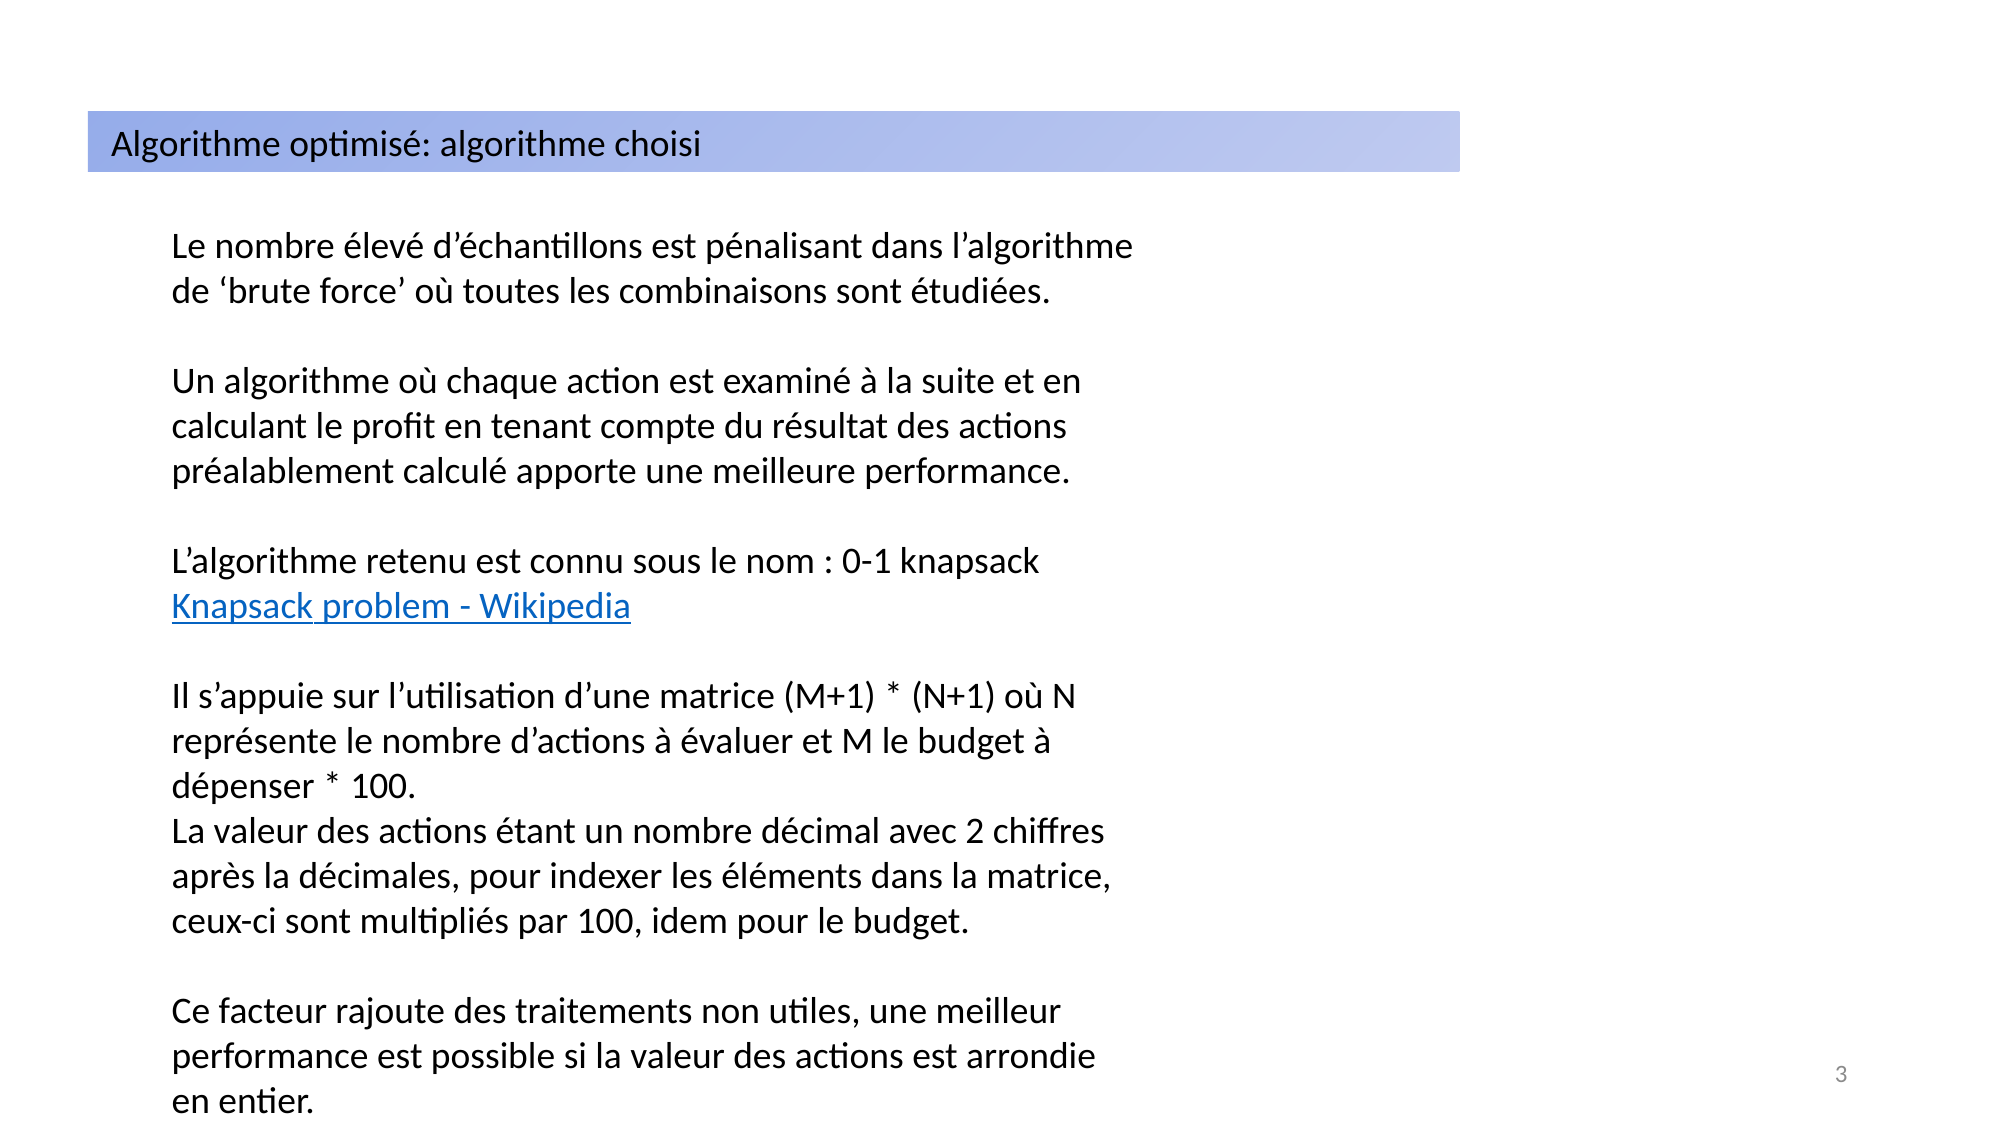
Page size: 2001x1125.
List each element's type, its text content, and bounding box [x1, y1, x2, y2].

slide_number 3 [1412, 1042, 1863, 1103]
text_box Le nombre élevé d’échantillons est pénalisant dans l’algorithme de ‘brute force’ où toutes les combinaisons sont étudiées. Un algorithme où chaque action est examiné à la suite et en calculant le profit en tenant compte du résultat des actions préalablement calculé apporte une meilleure performance. L’algorithme retenu est connu sous le nom : 0-1 knapsack Knapsack problem - Wikipedia Il s’appuie sur l’utilisation d’une matrice (M+1) * (N+1) où N représente le nombre d’actions à évaluer et M le budget à dépenser * 100. La valeur des actions étant un nombre décimal avec 2 chiffres après la décimales, pour indexer les éléments dans la matrice, ceux-ci sont multipliés par 100, idem pour le budget. Ce facteur rajoute des traitements non utiles, une meilleur performance est possible si la valeur des actions est arrondie en entier. [156, 214, 1157, 1125]
text_box Algorithme optimisé: algorithme choisi [87, 111, 1460, 172]
